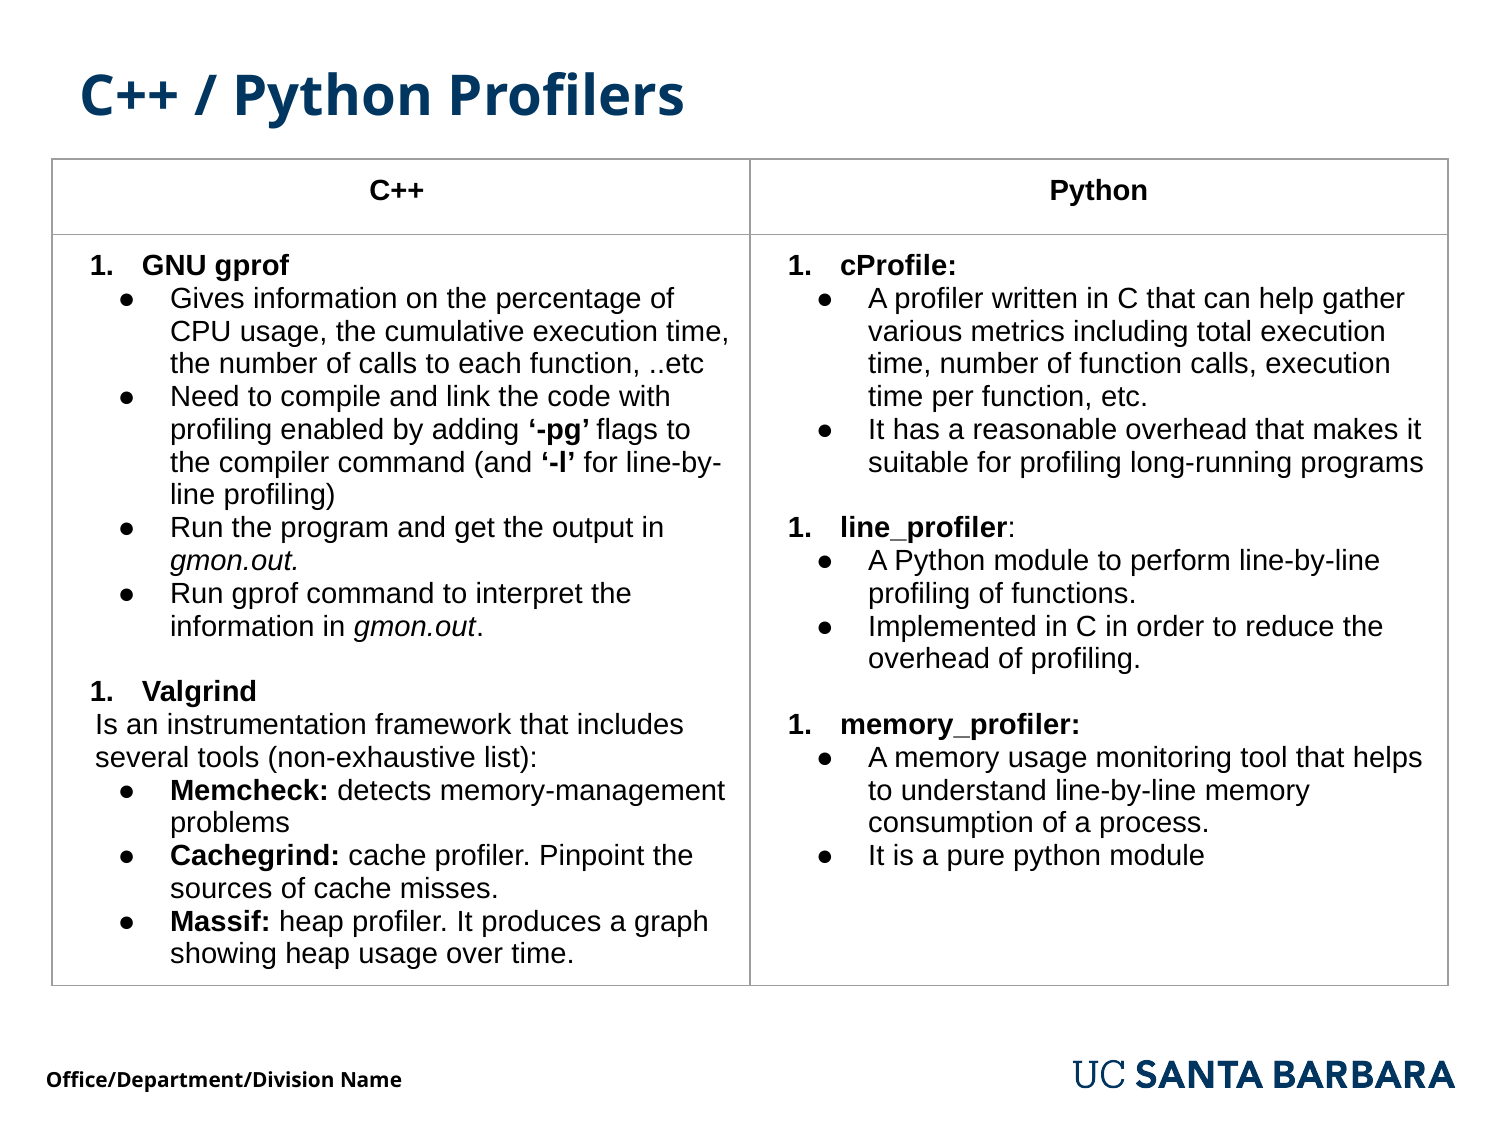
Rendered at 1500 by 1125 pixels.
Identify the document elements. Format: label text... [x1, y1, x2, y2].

table_header Python [751, 160, 1447, 234]
picture [1072, 1059, 1456, 1089]
table_cell cProfile: A profiler written in C that can help gather various metrics including total execution time, number of function calls, execution time per function, etc. It has a reasonable overhead that makes it suitable for profiling long-running programs line_profiler: A Python module to perform line-by-line profiling of functions. Implemented in C in order to reduce the overhead of profiling. memory_profiler: A memory usage monitoring tool that helps to understand line-by-line memory consumption of a process. It is a pure python module [751, 235, 1447, 985]
table_cell GNU gprof Gives information on the percentage of CPU usage, the cumulative execution time, the number of calls to each function, ..etc Need to compile and link the code with profiling enabled by adding ‘-pg’ flags to the compiler command (and ‘-l’ for line-by-line profiling) Run the program and get the output in gmon.out. Run gprof command to interpret the information in gmon.out. Valgrind Is an instrumentation framework that includes several tools (non-exhaustive list): Memcheck: detects memory-management problems Cachegrind: cache profiler. Pinpoint the sources of cache misses. Massif: heap profiler. It produces a graph showing heap usage over time. [53, 235, 749, 985]
table_header C++ [53, 160, 749, 234]
title C++ / Python Profilers [64, 59, 1432, 137]
